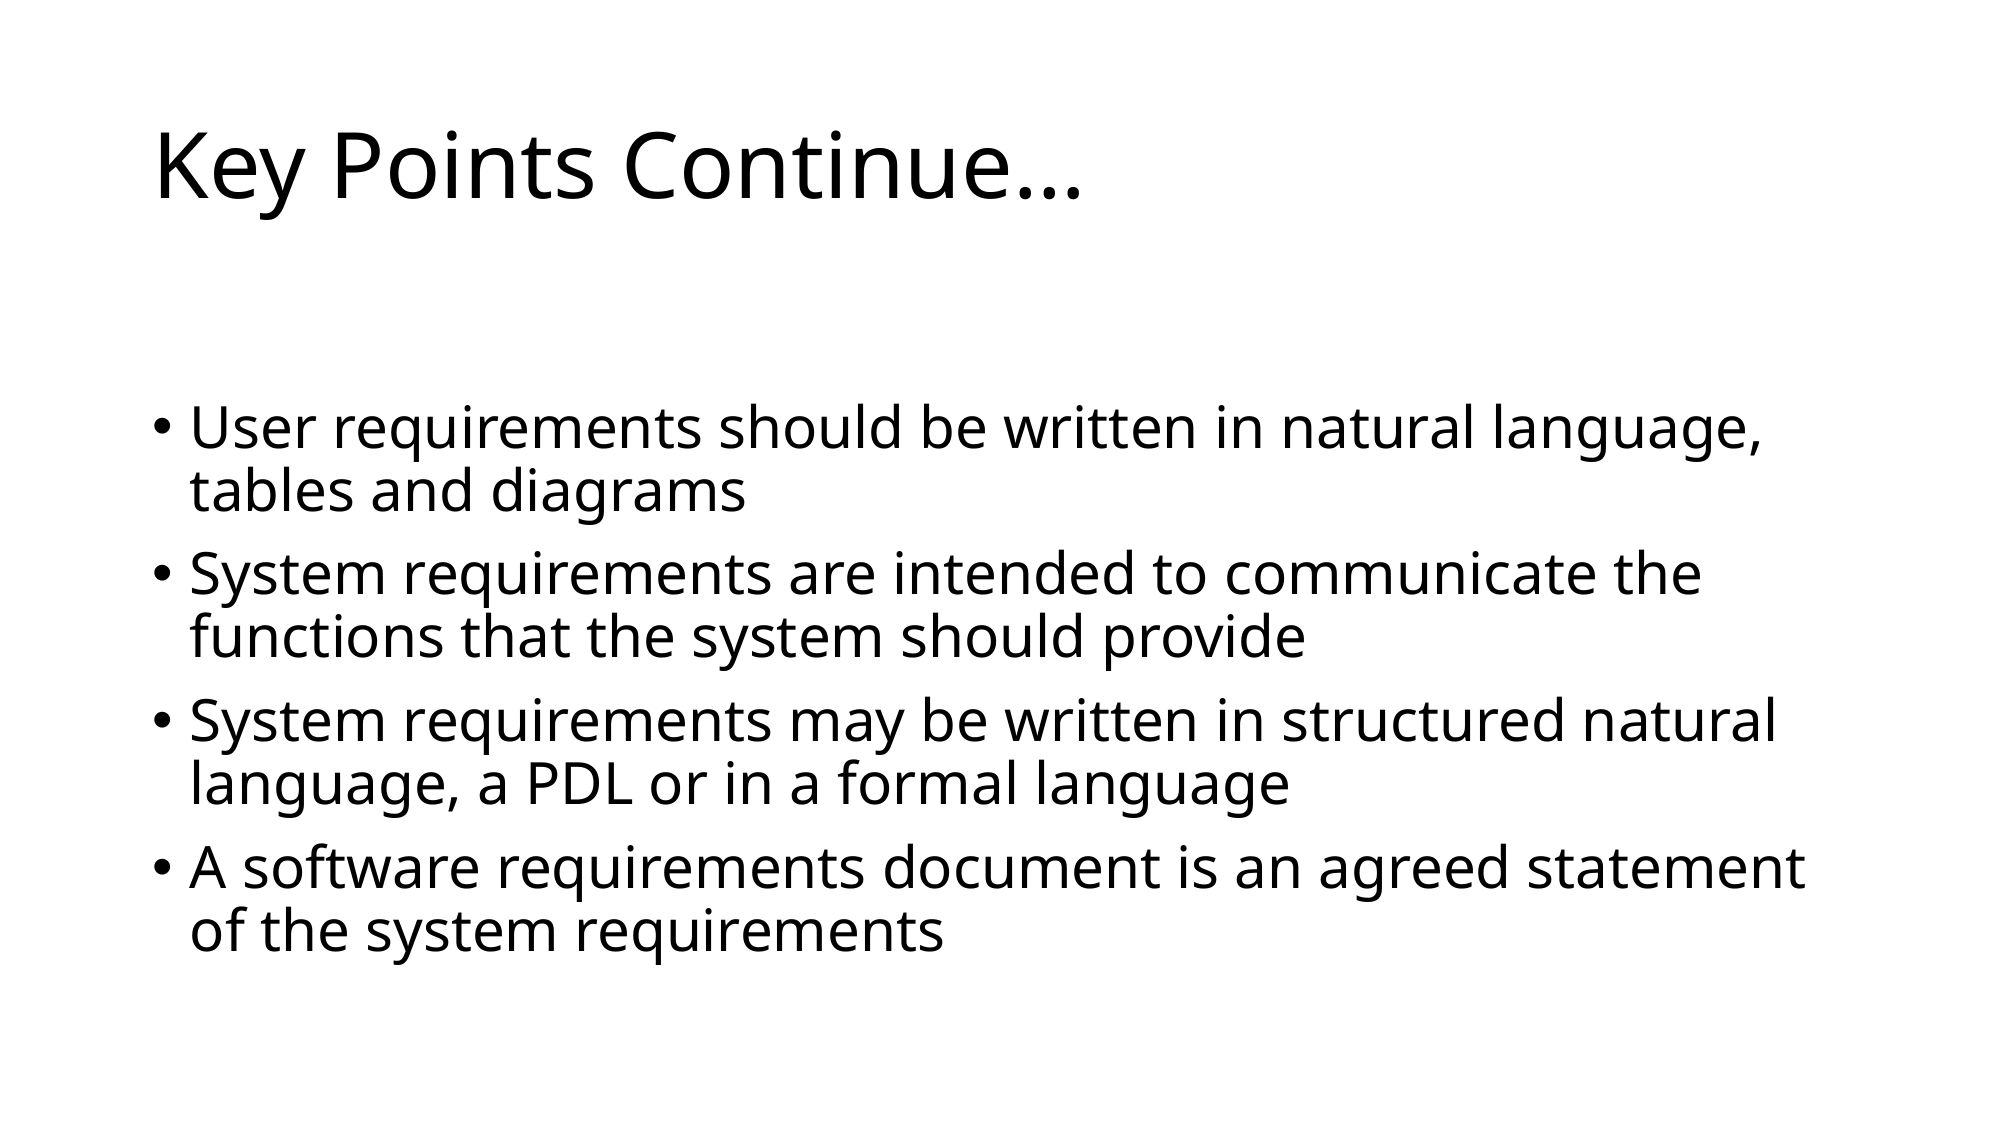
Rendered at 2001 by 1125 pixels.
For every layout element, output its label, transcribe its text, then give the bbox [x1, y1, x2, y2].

list User requirements should be written in natural language, tables and diagrams System requirements are intended to communicate the functions that the system should provide System requirements may be written in structured natural language, a PDL or in a formal language A software requirements document is an agreed statement of the system requirements [137, 299, 1863, 1014]
title Key Points Continue… [137, 59, 1863, 278]
